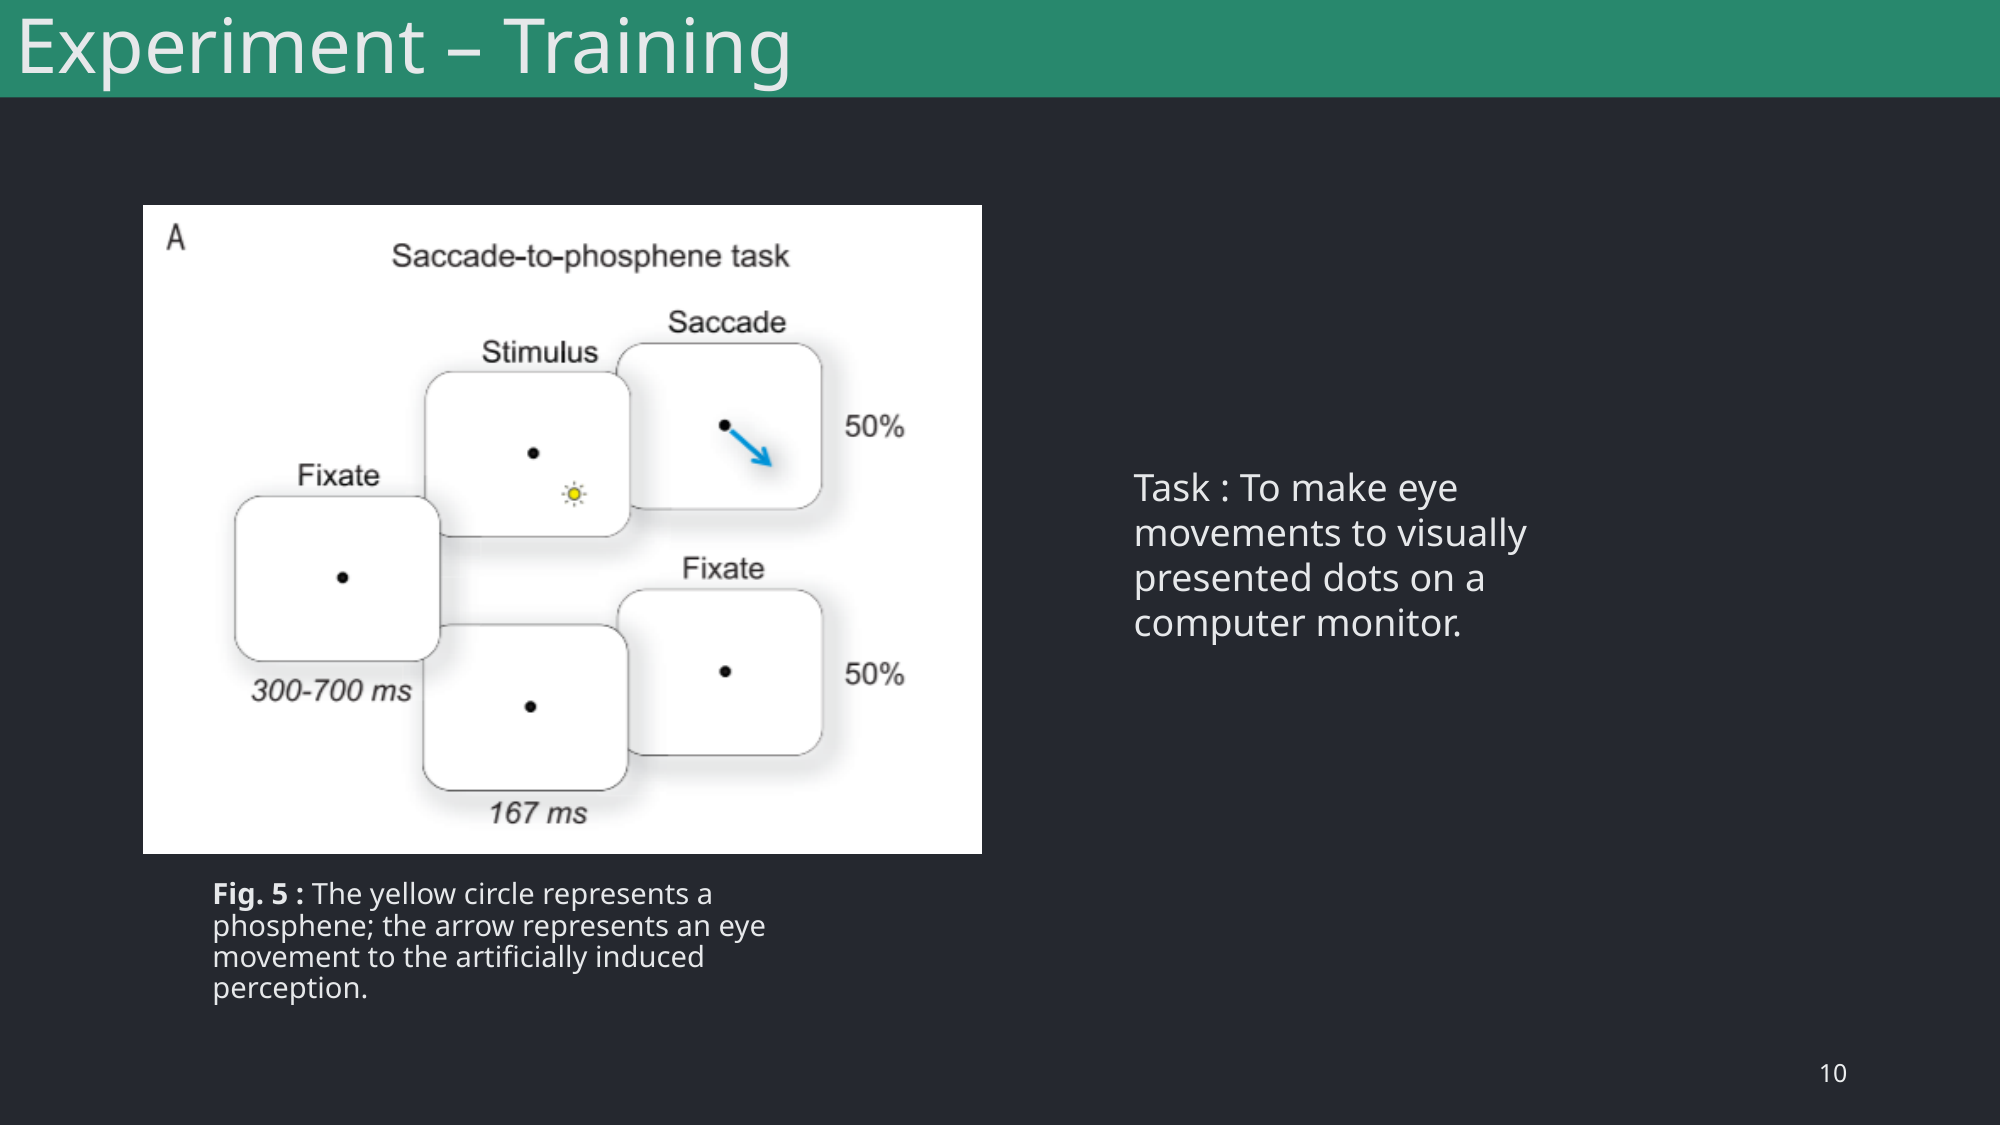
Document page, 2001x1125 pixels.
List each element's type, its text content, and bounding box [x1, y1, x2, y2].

picture [143, 205, 983, 854]
title Experiment – Training [0, 0, 2000, 98]
text_box Task : To make eye movements to visually presented dots on a computer monitor. [1118, 456, 1569, 652]
slide_number 10 [1412, 1042, 1863, 1103]
text_box Fig. 5 : The yellow circle represents a phosphene; the arrow represents an eye movement to the artificially induced perception. [197, 864, 859, 1033]
